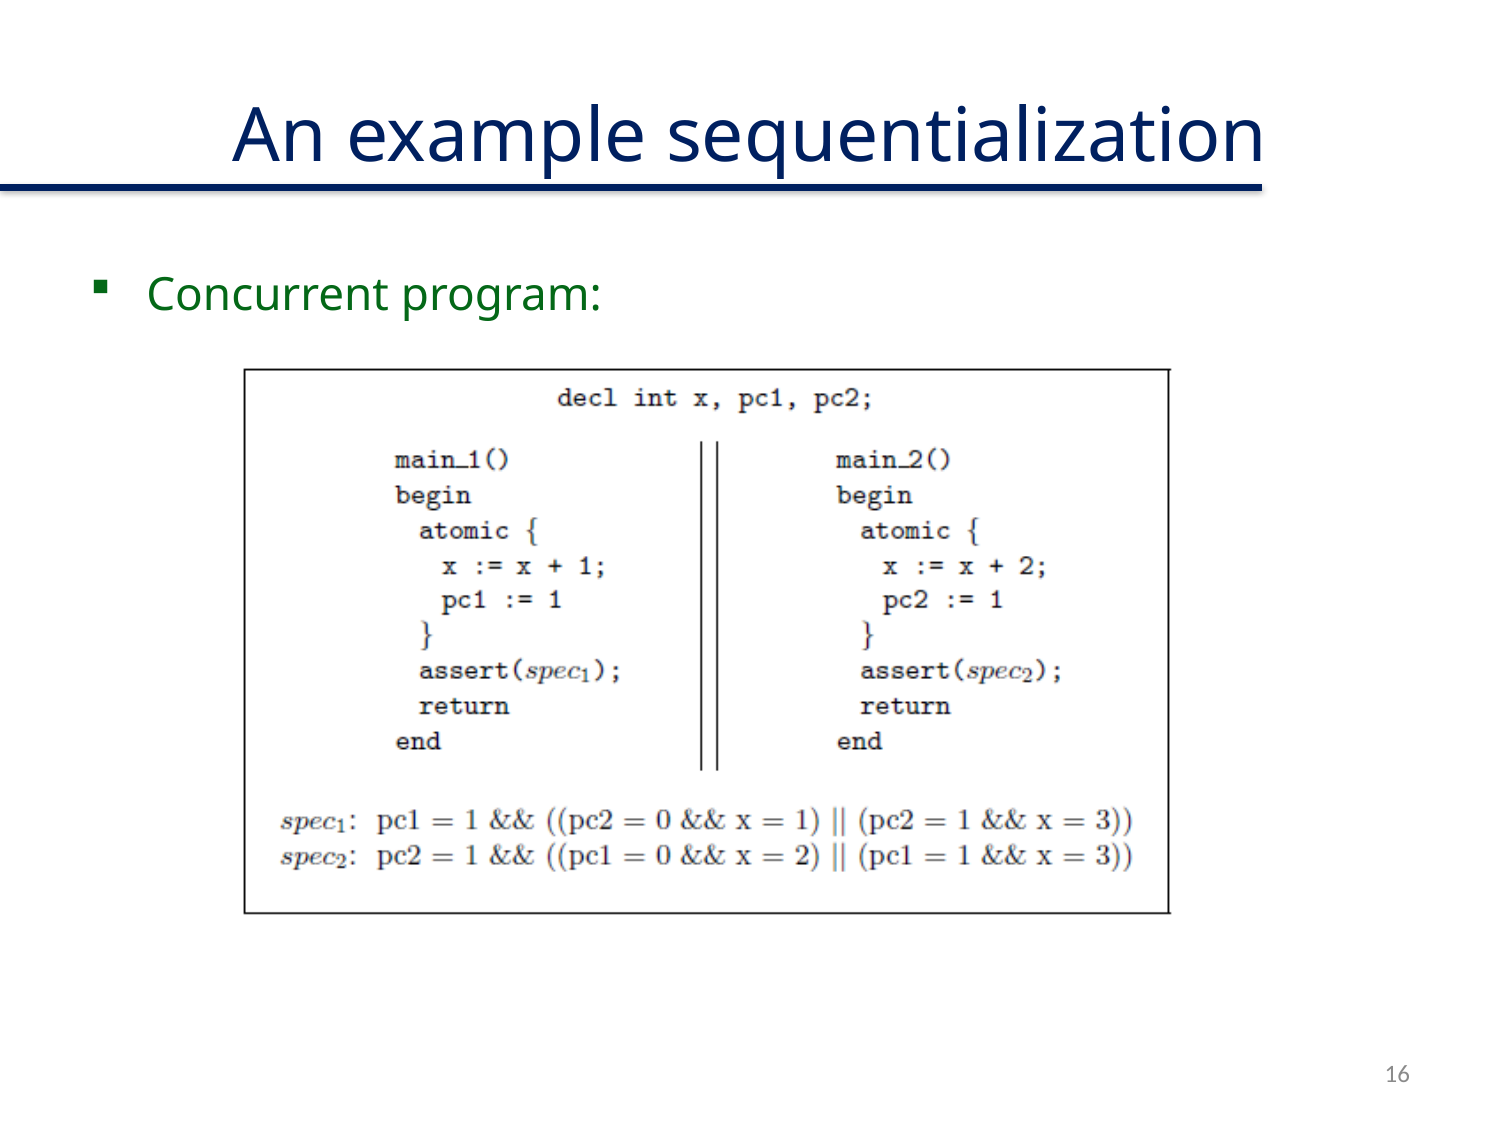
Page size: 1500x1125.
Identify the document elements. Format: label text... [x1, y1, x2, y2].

title An example sequentialization [75, 37, 1425, 225]
slide_number 16 [1074, 1042, 1425, 1103]
picture [237, 362, 1176, 919]
list Concurrent program: [75, 257, 1475, 1000]
